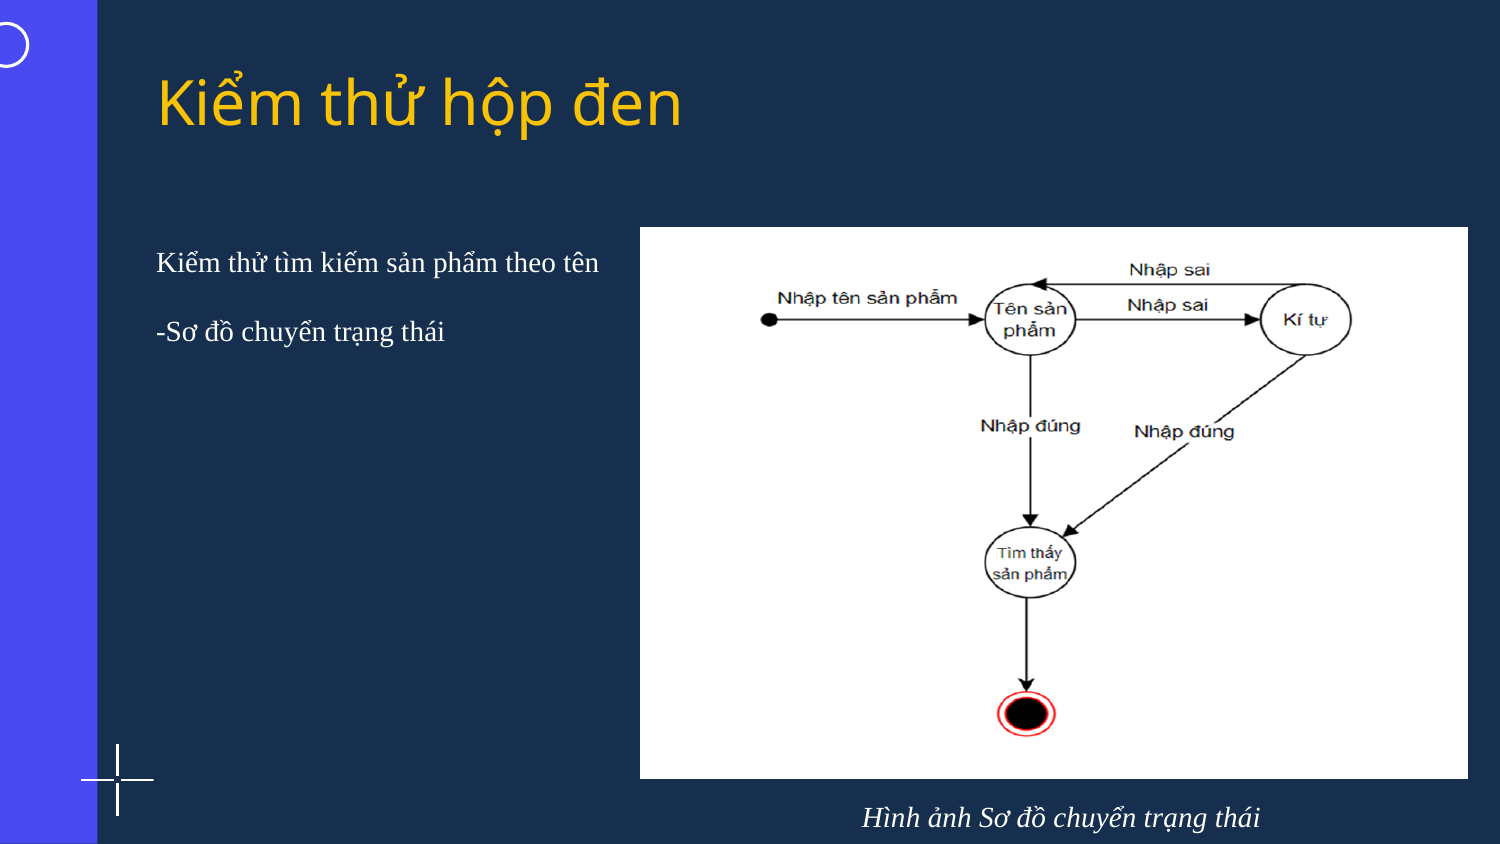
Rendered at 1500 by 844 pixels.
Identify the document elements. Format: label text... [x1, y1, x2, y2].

text_box Kiểm thử tìm kiếm sản phẩm theo tên -Sơ đồ chuyển trạng thái [141, 228, 638, 561]
title Kiểm thử hộp đen [141, 47, 1359, 153]
text_box Hình ảnh Sơ đồ chuyển trạng thái [846, 787, 1340, 844]
picture [640, 227, 1469, 780]
